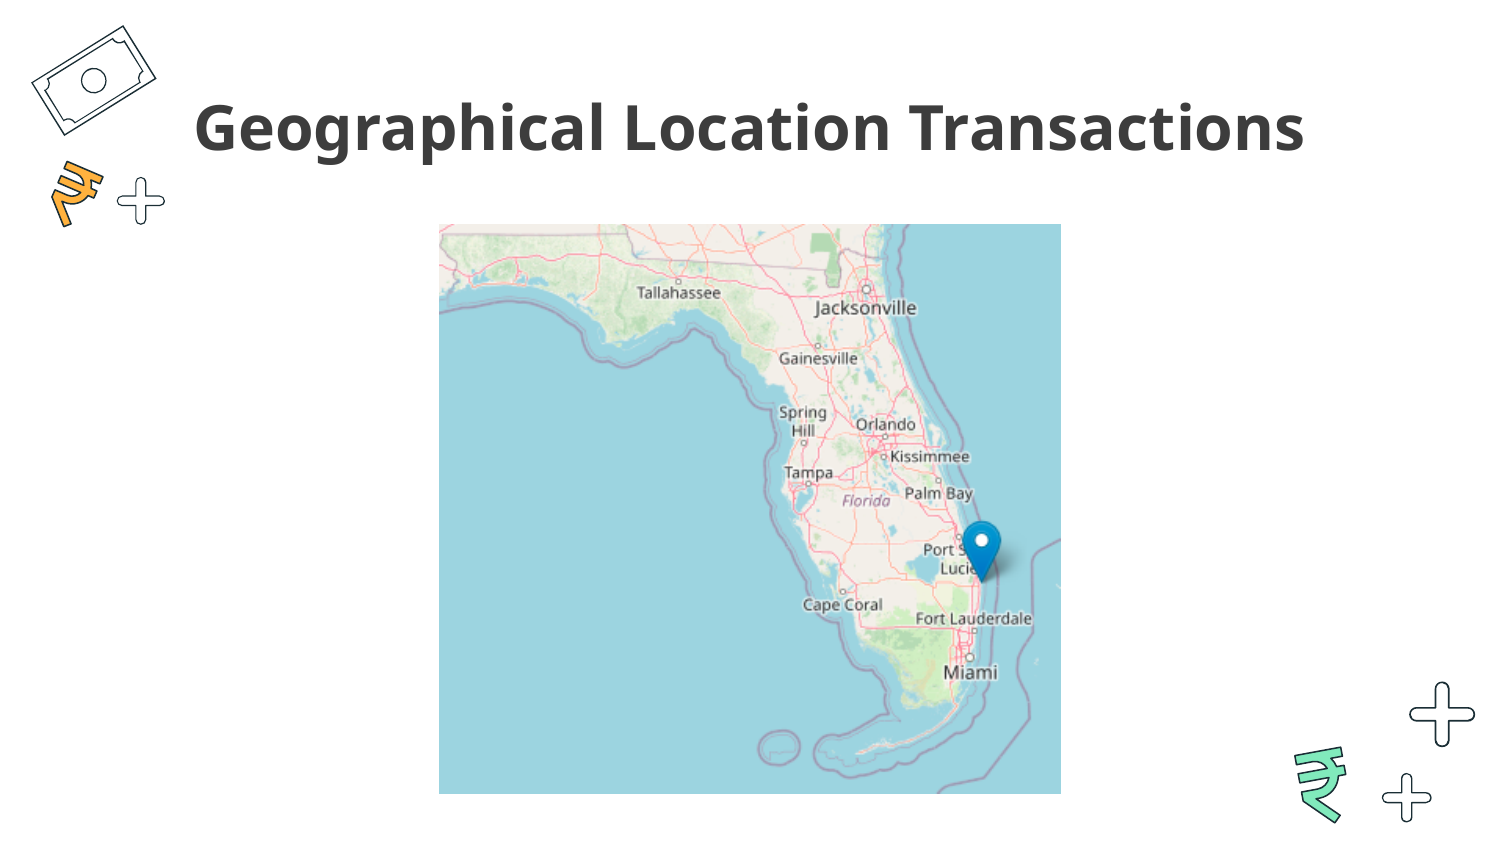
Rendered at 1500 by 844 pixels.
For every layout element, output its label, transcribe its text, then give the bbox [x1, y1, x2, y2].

title Geographical Location Transactions [118, 72, 1382, 167]
text_box [116, 176, 165, 225]
picture [439, 224, 1061, 794]
